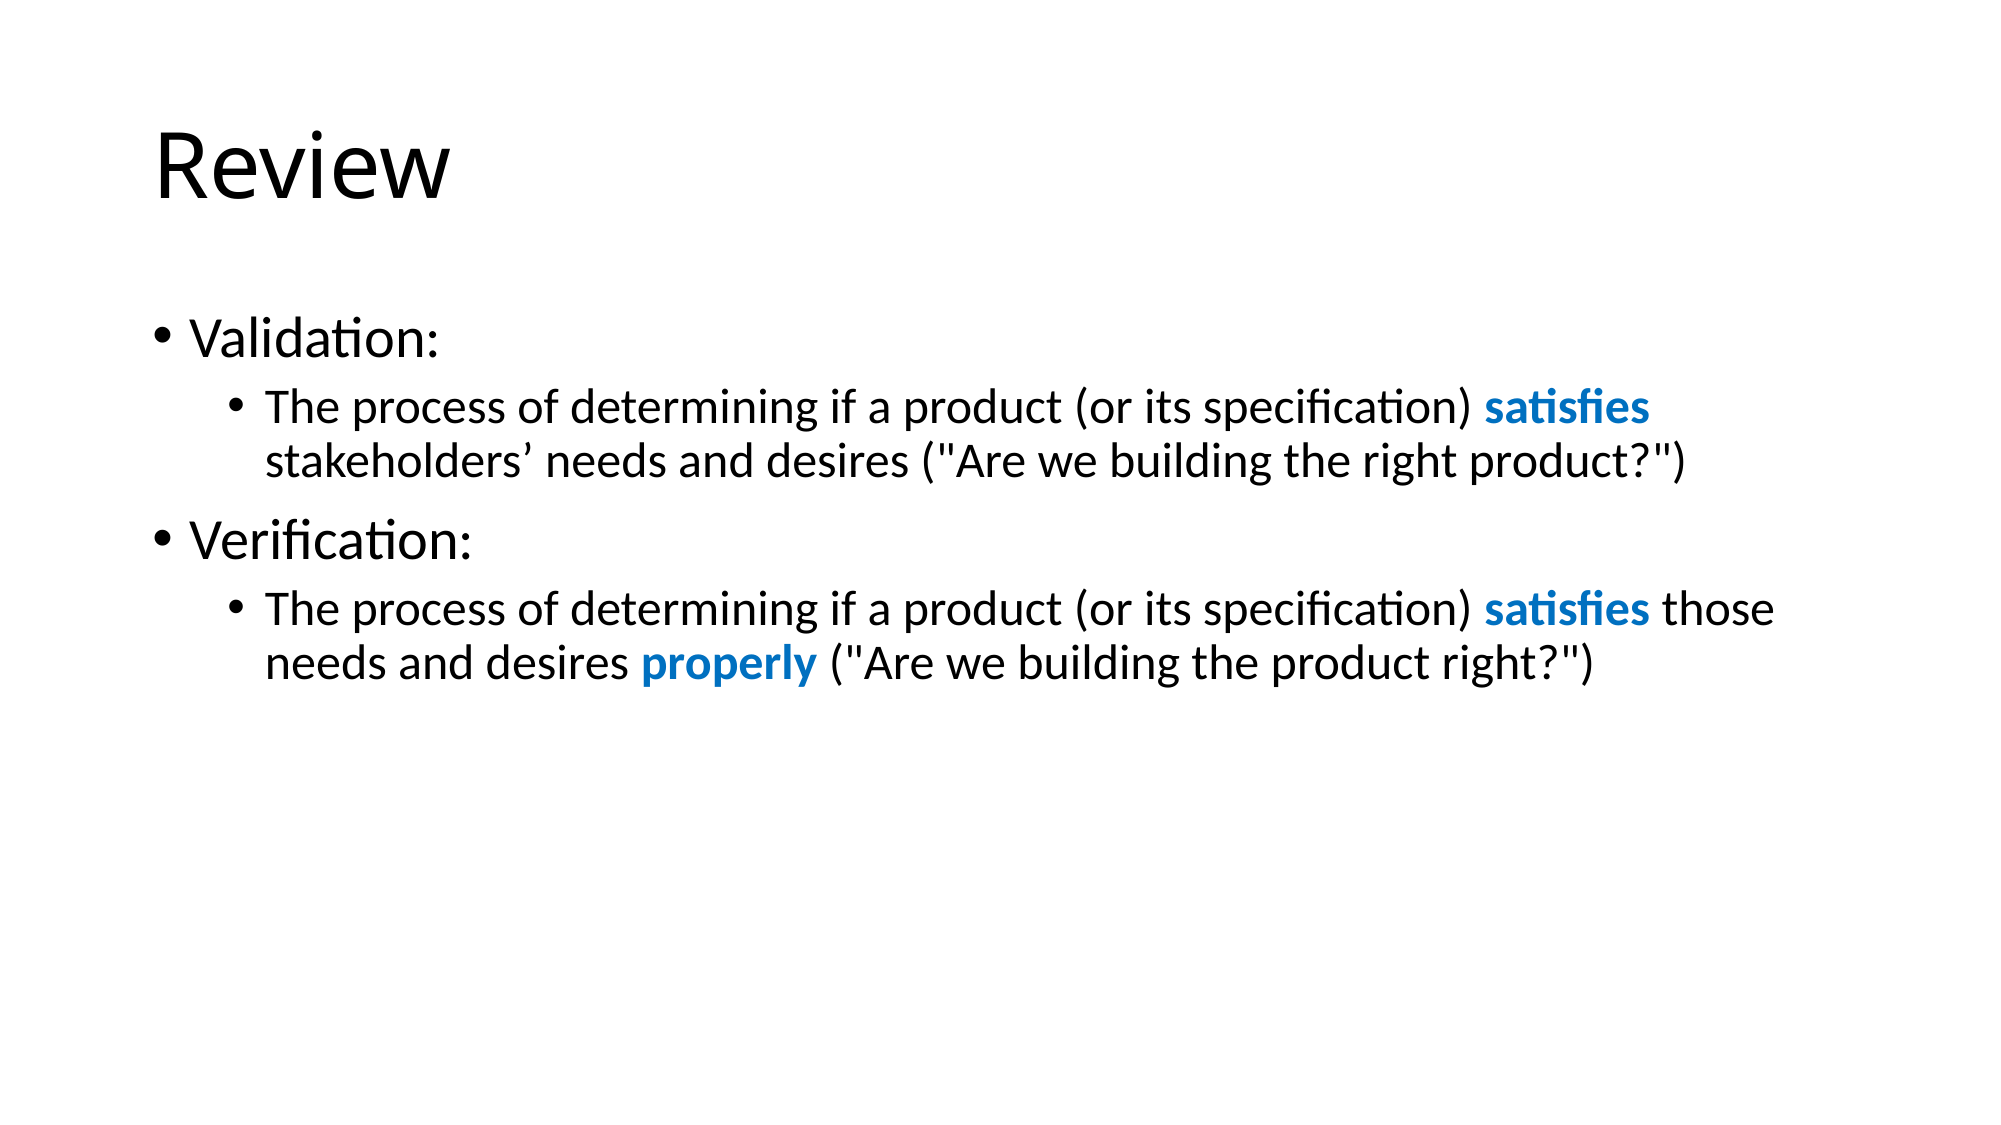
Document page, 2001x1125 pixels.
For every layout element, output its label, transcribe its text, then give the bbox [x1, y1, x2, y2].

list Validation: The process of determining if a product (or its specification) satisfies stakeholders’ needs and desires ("Are we building the right product?") Verification: The process of determining if a product (or its specification) satisfies those needs and desires properly ("Are we building the product right?") [137, 299, 1863, 1014]
title Review [137, 59, 1863, 278]
